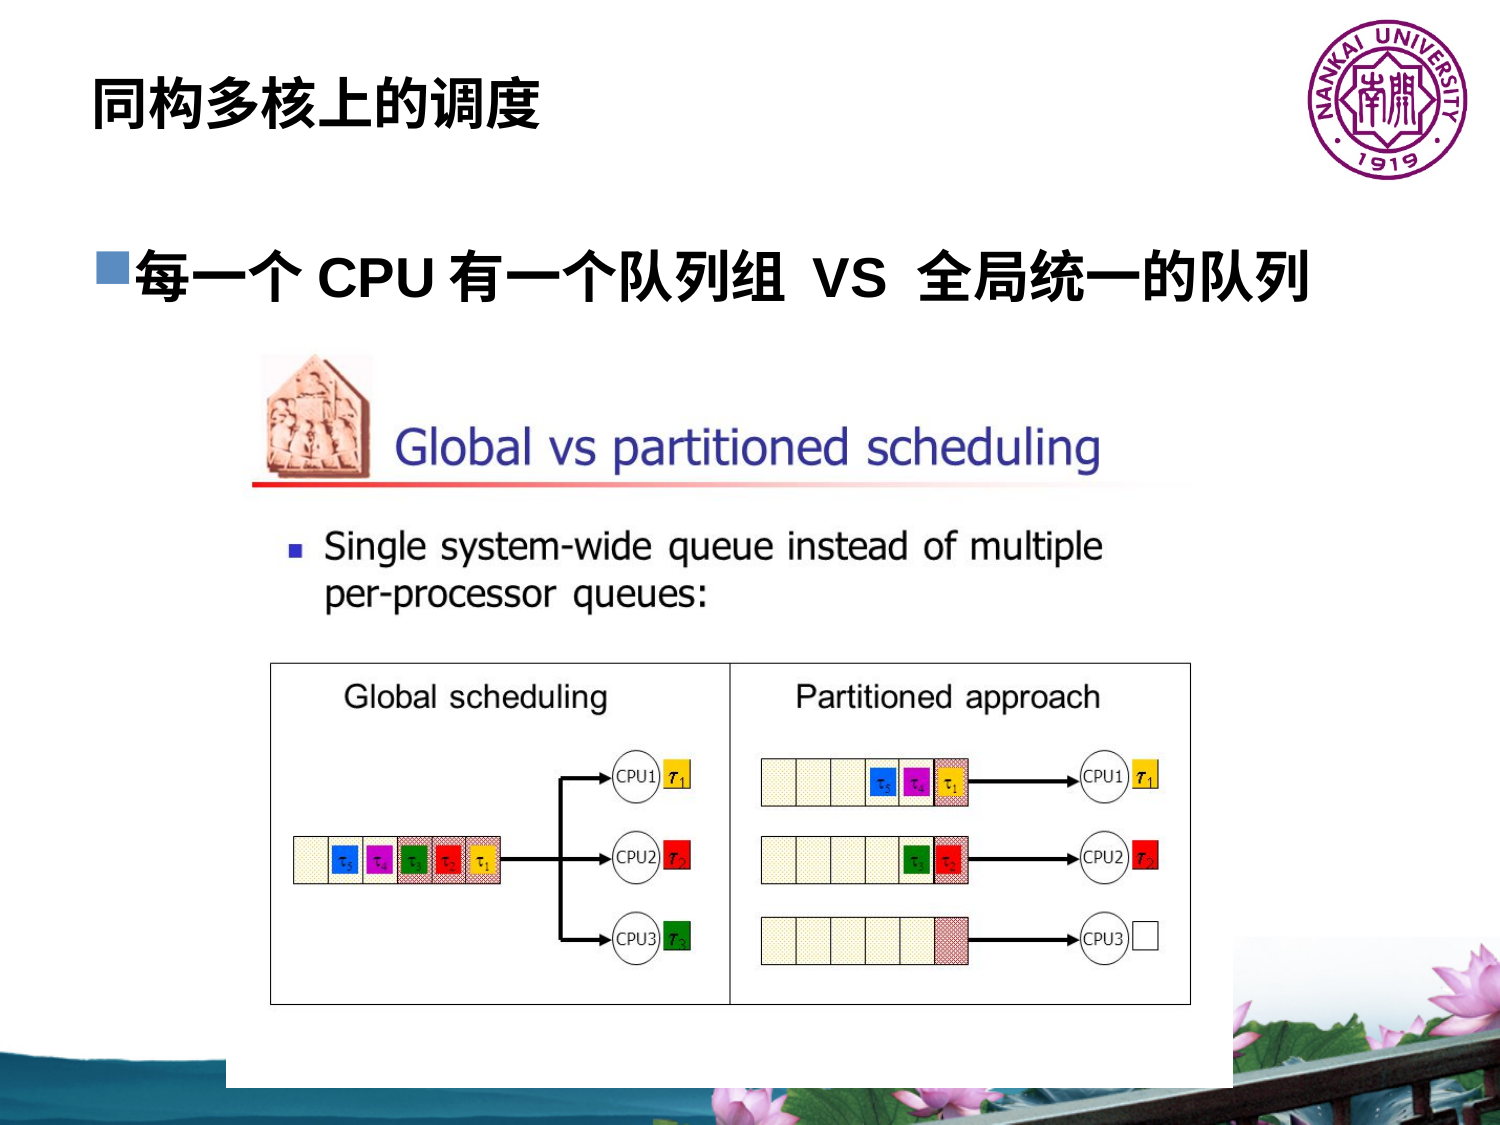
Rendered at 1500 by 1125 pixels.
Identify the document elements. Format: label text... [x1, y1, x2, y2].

title 同构多核上的调度 [76, 54, 1424, 149]
picture [0, 0, 1500, 1125]
list 每一个CPU有一个队列组 VS 全局统一的队列 [76, 220, 1424, 1035]
